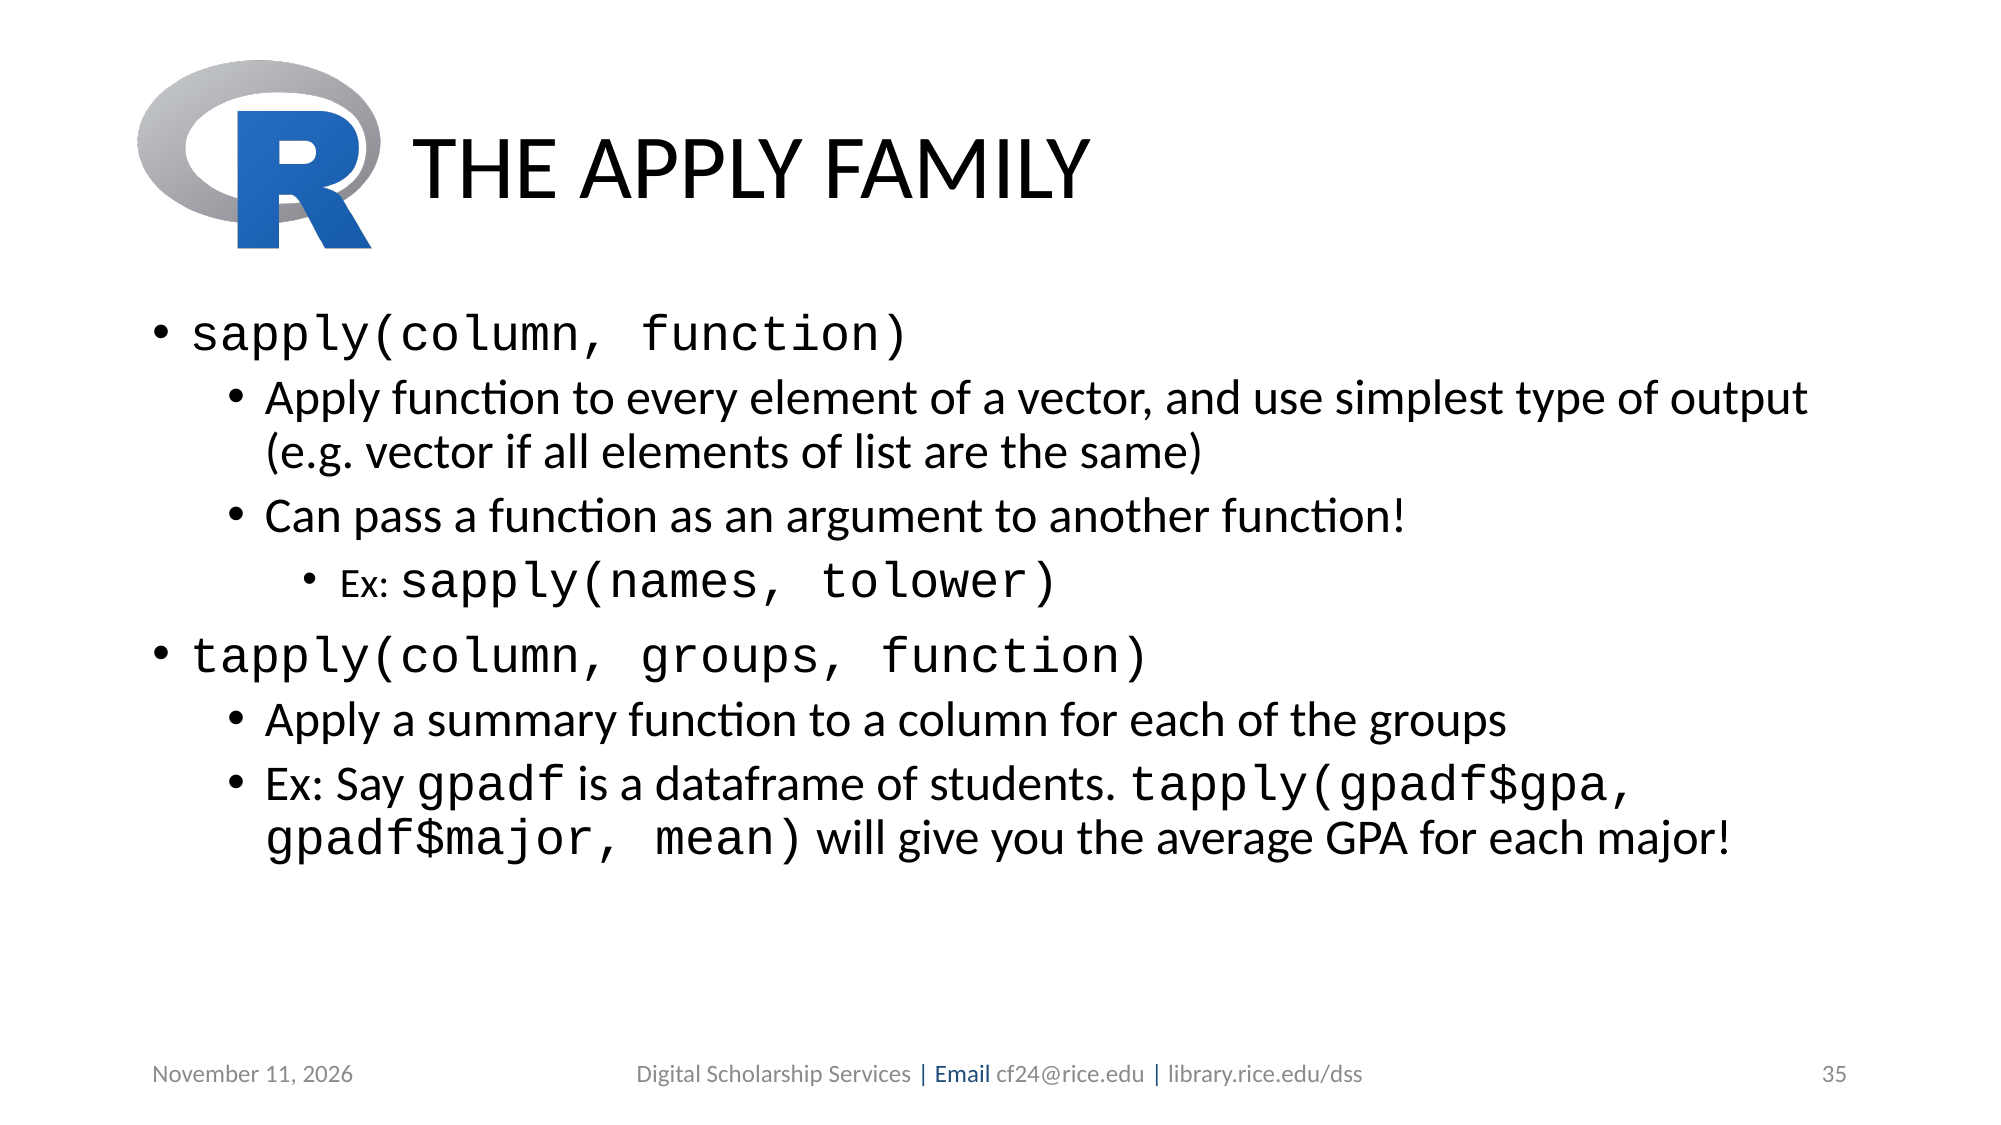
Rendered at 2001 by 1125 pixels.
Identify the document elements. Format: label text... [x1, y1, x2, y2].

list sapply(column, function) Apply function to every element of a vector, and use simplest type of output (e.g. vector if all elements of list are the same) Can pass a function as an argument to another function! Ex: sapply(names, tolower) tapply(column, groups, function) Apply a summary function to a column for each of the groups Ex: Say gpadf is a dataframe of students. tapply(gpadf$gpa, gpadf$major, mean) will give you the average GPA for each major! [137, 299, 1863, 1014]
footer Digital Scholarship Services | Email cf24@rice.edu | library.rice.edu/dss [587, 1042, 1412, 1103]
title THE APPLY FAMILY [397, 59, 1863, 278]
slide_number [137, 1042, 587, 1103]
slide_number 35 [1412, 1042, 1863, 1103]
picture [137, 59, 381, 249]
